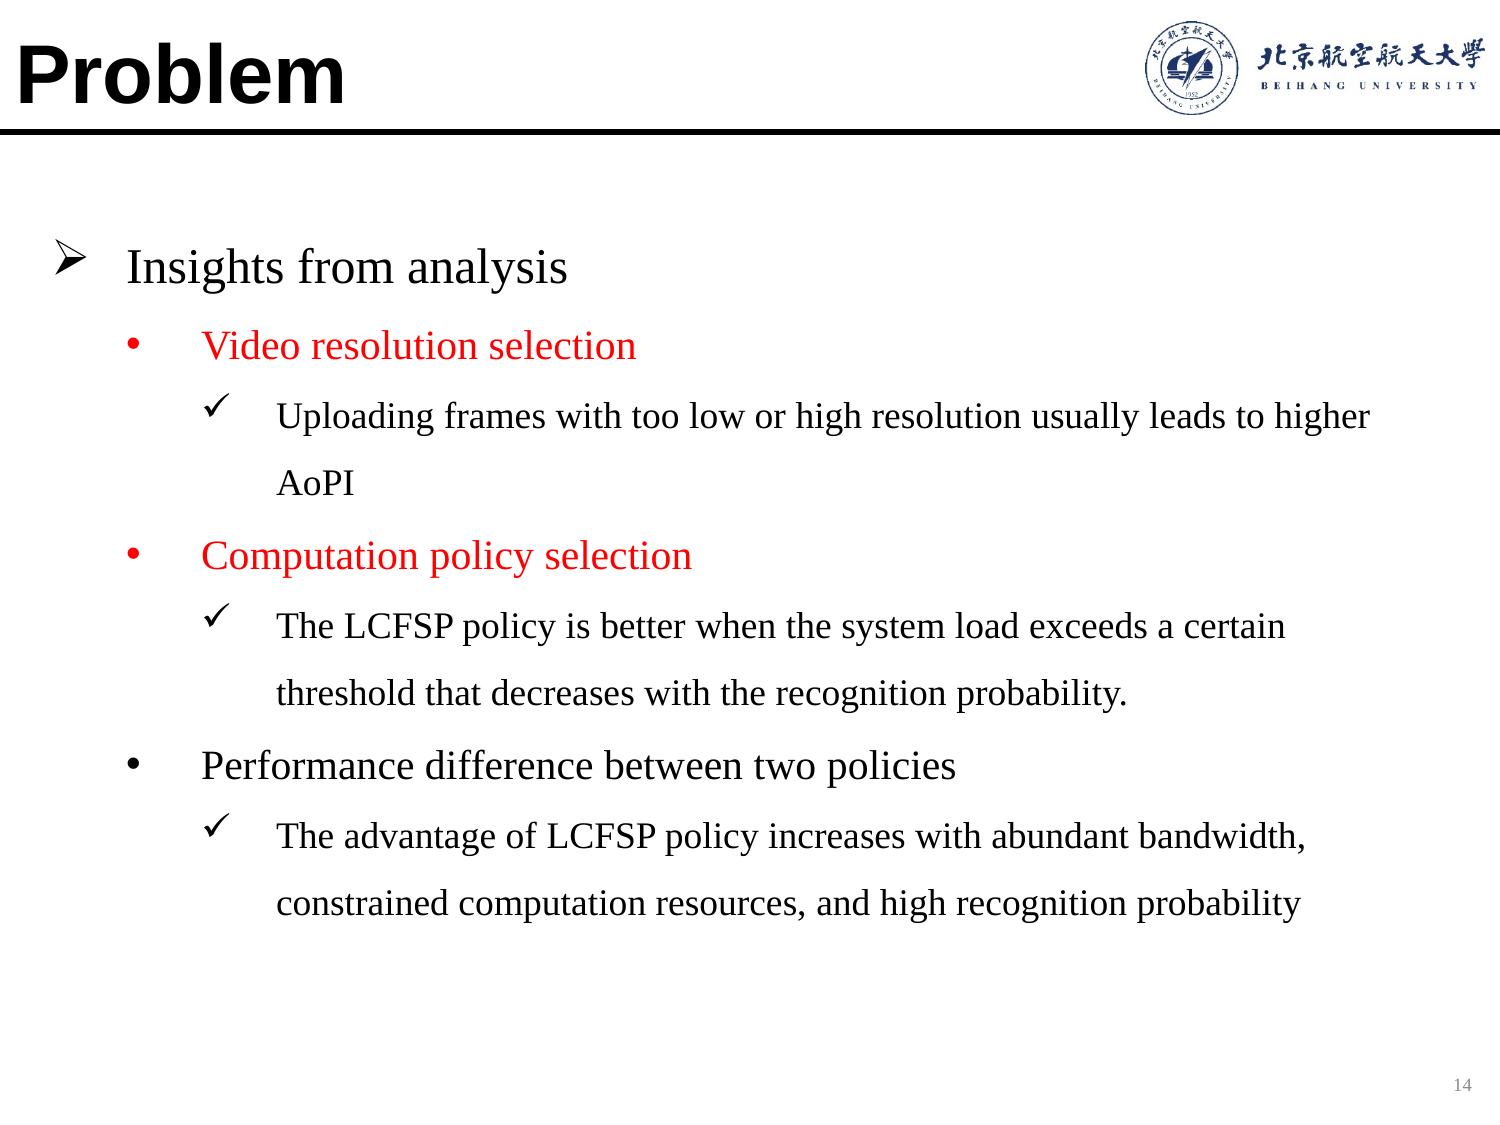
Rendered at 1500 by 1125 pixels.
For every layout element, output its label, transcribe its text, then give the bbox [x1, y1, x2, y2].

title Problem [0, 0, 1227, 157]
slide_number 14 [1149, 1053, 1488, 1114]
picture [1227, 21, 1485, 115]
text_box Insights from analysis Video resolution selection Uploading frames with too low or high resolution usually leads to higher AoPI Computation policy selection The LCFSP policy is better when the system load exceeds a certain threshold that decreases with the recognition probability. Performance difference between two policies The advantage of LCFSP policy increases with abundant bandwidth, constrained computation resources, and high recognition probability [36, 195, 1424, 931]
